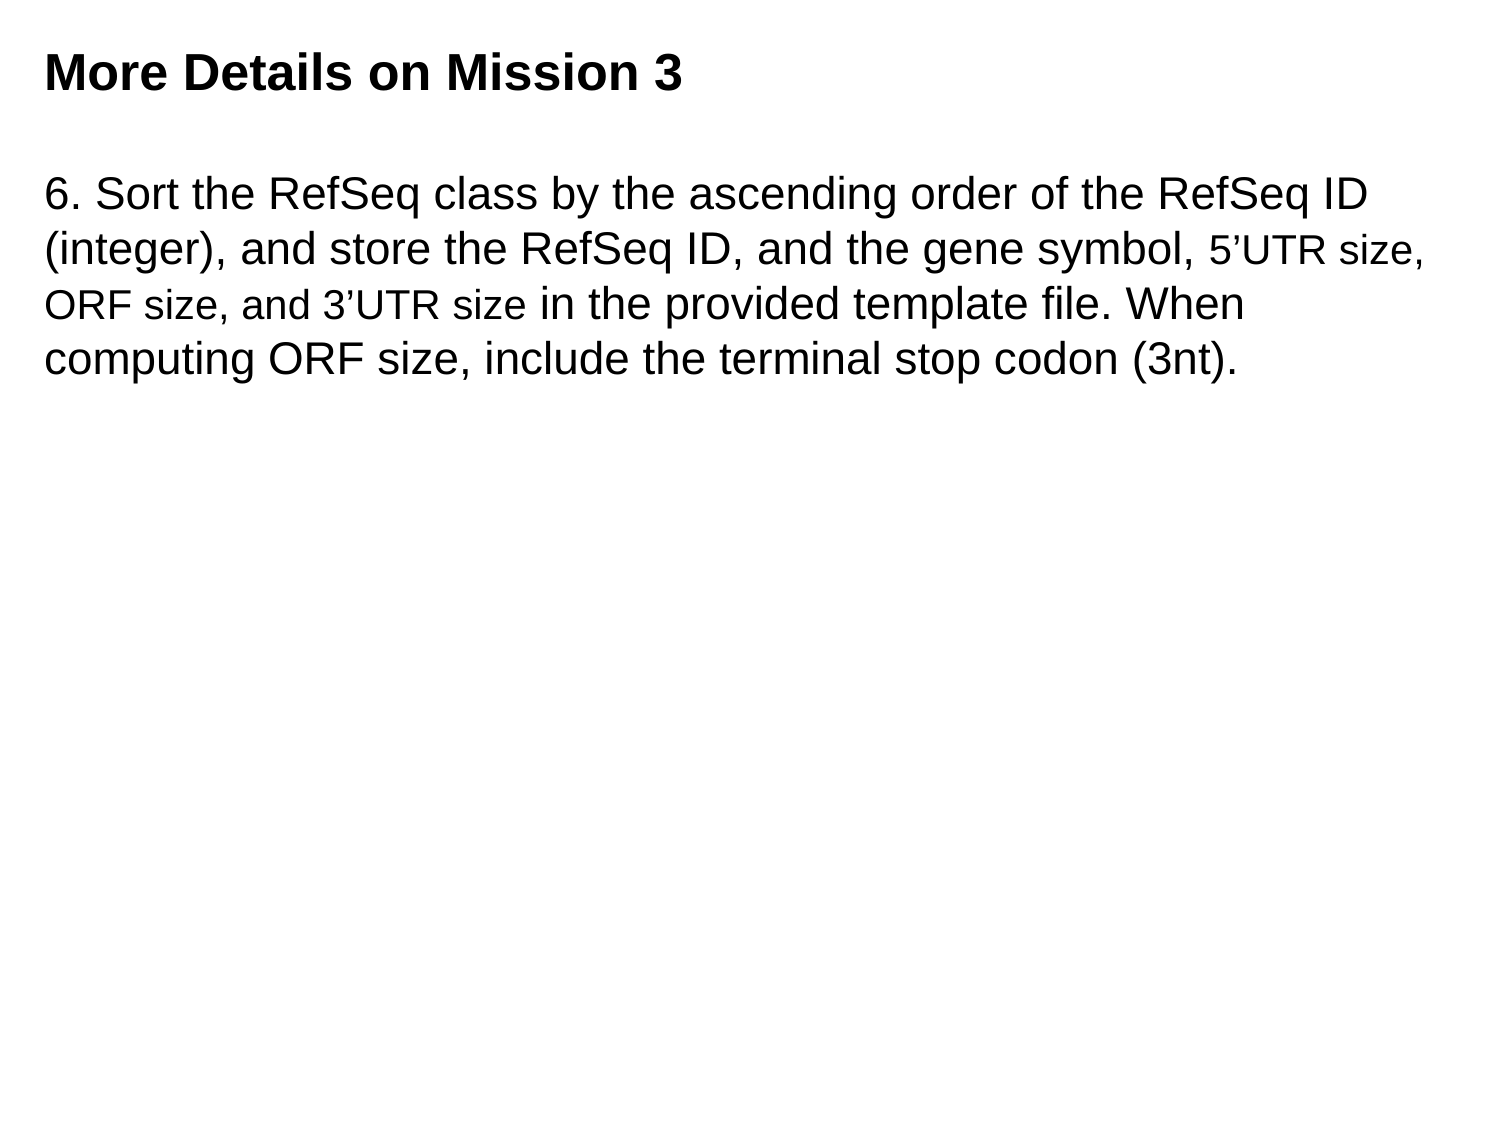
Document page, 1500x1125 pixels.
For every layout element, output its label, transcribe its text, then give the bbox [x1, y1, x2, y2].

text_box More Details on Mission 3 6. Sort the RefSeq class by the ascending order of the RefSeq ID (integer), and store the RefSeq ID, and the gene symbol, 5’UTR size, ORF size, and 3’UTR size in the provided template file. When computing ORF size, include the terminal stop codon (3nt). [29, 31, 1471, 446]
